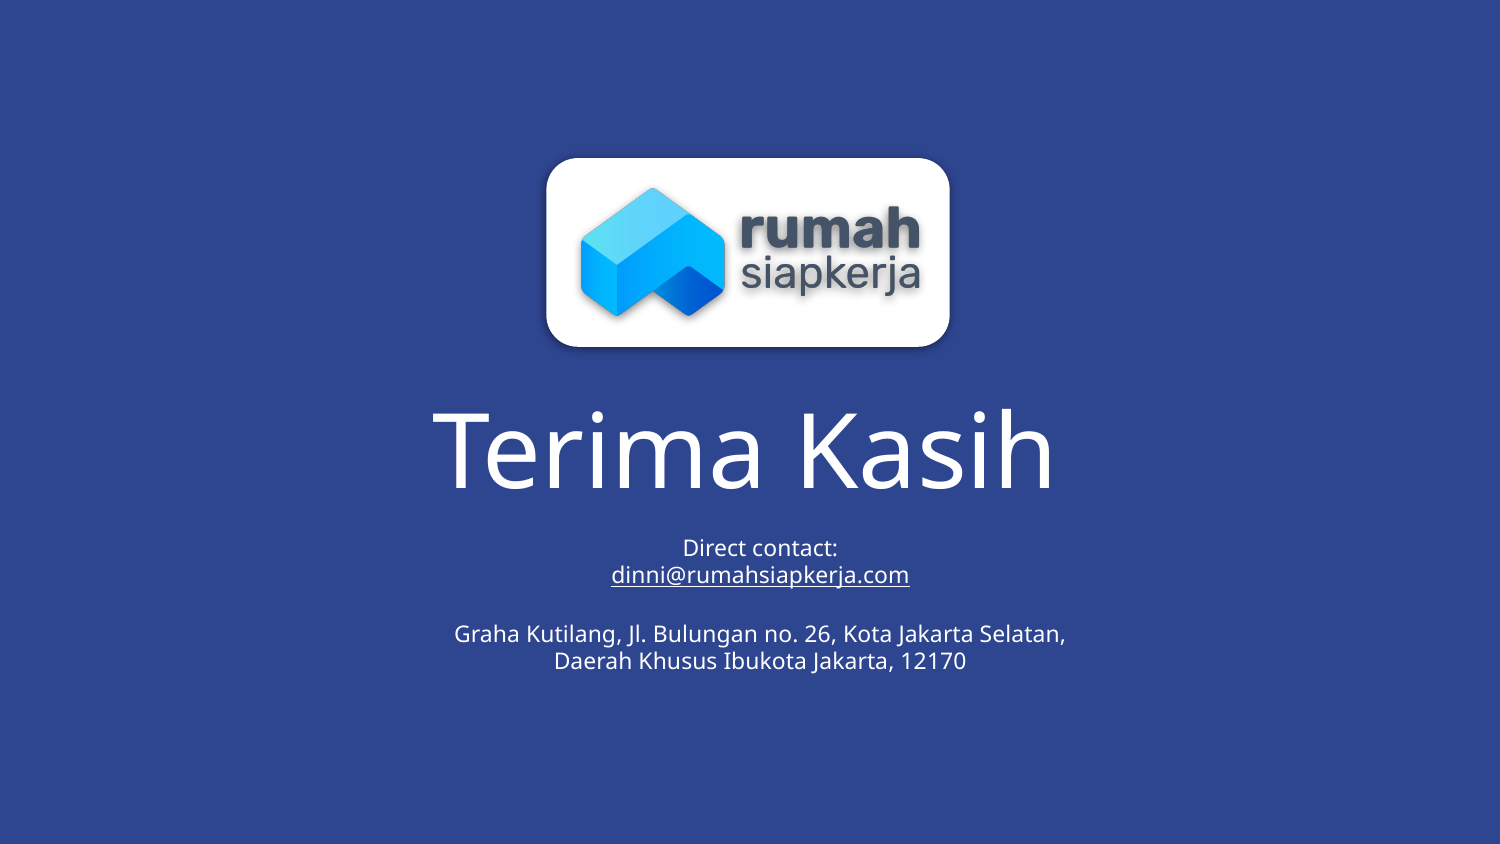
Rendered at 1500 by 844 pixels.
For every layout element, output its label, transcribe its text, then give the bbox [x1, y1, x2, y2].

text_box [546, 158, 950, 311]
picture [568, 173, 932, 332]
title Terima Kasih [166, 311, 1325, 583]
text_box Direct contact: dinni@rumahsiapkerja.com Graha Kutilang, Jl. Bulungan no. 26, Kota Jakarta Selatan, Daerah Khusus Ibukota Jakarta, 12170 [424, 518, 1097, 690]
